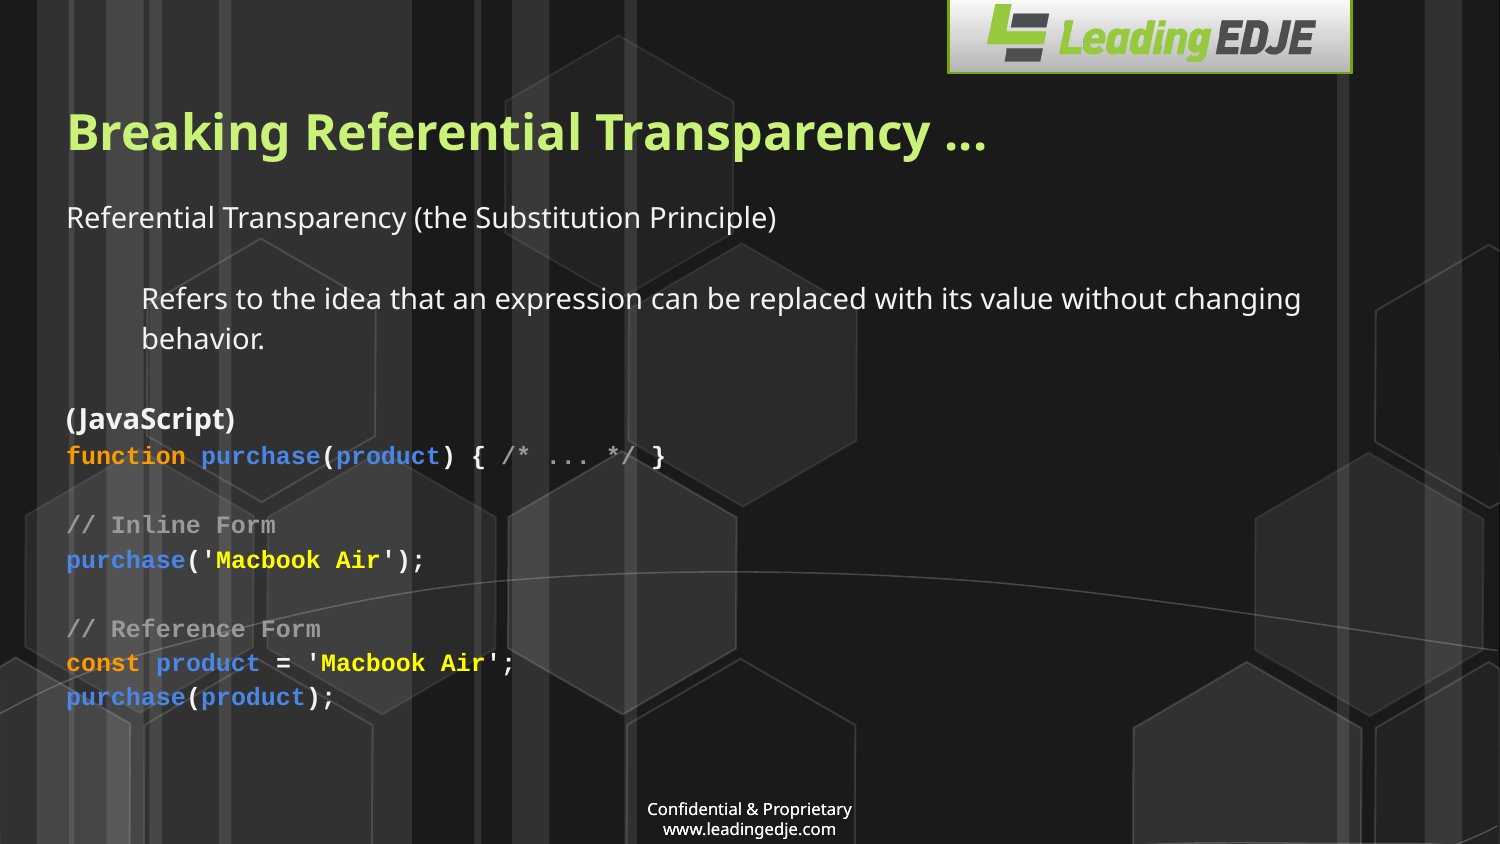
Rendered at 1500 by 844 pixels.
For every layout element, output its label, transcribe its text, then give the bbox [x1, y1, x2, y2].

picture [987, 4, 1316, 62]
title Breaking Referential Transparency ... [51, 85, 1449, 179]
list Referential Transparency (the Substitution Principle) Refers to the idea that an expression can be replaced with its value without changing behavior. (JavaScript) function purchase(product) { /* ... */ } // Inline Form purchase('Macbook Air'); // Reference Form const product = 'Macbook Air'; purchase(product); [51, 179, 1449, 777]
